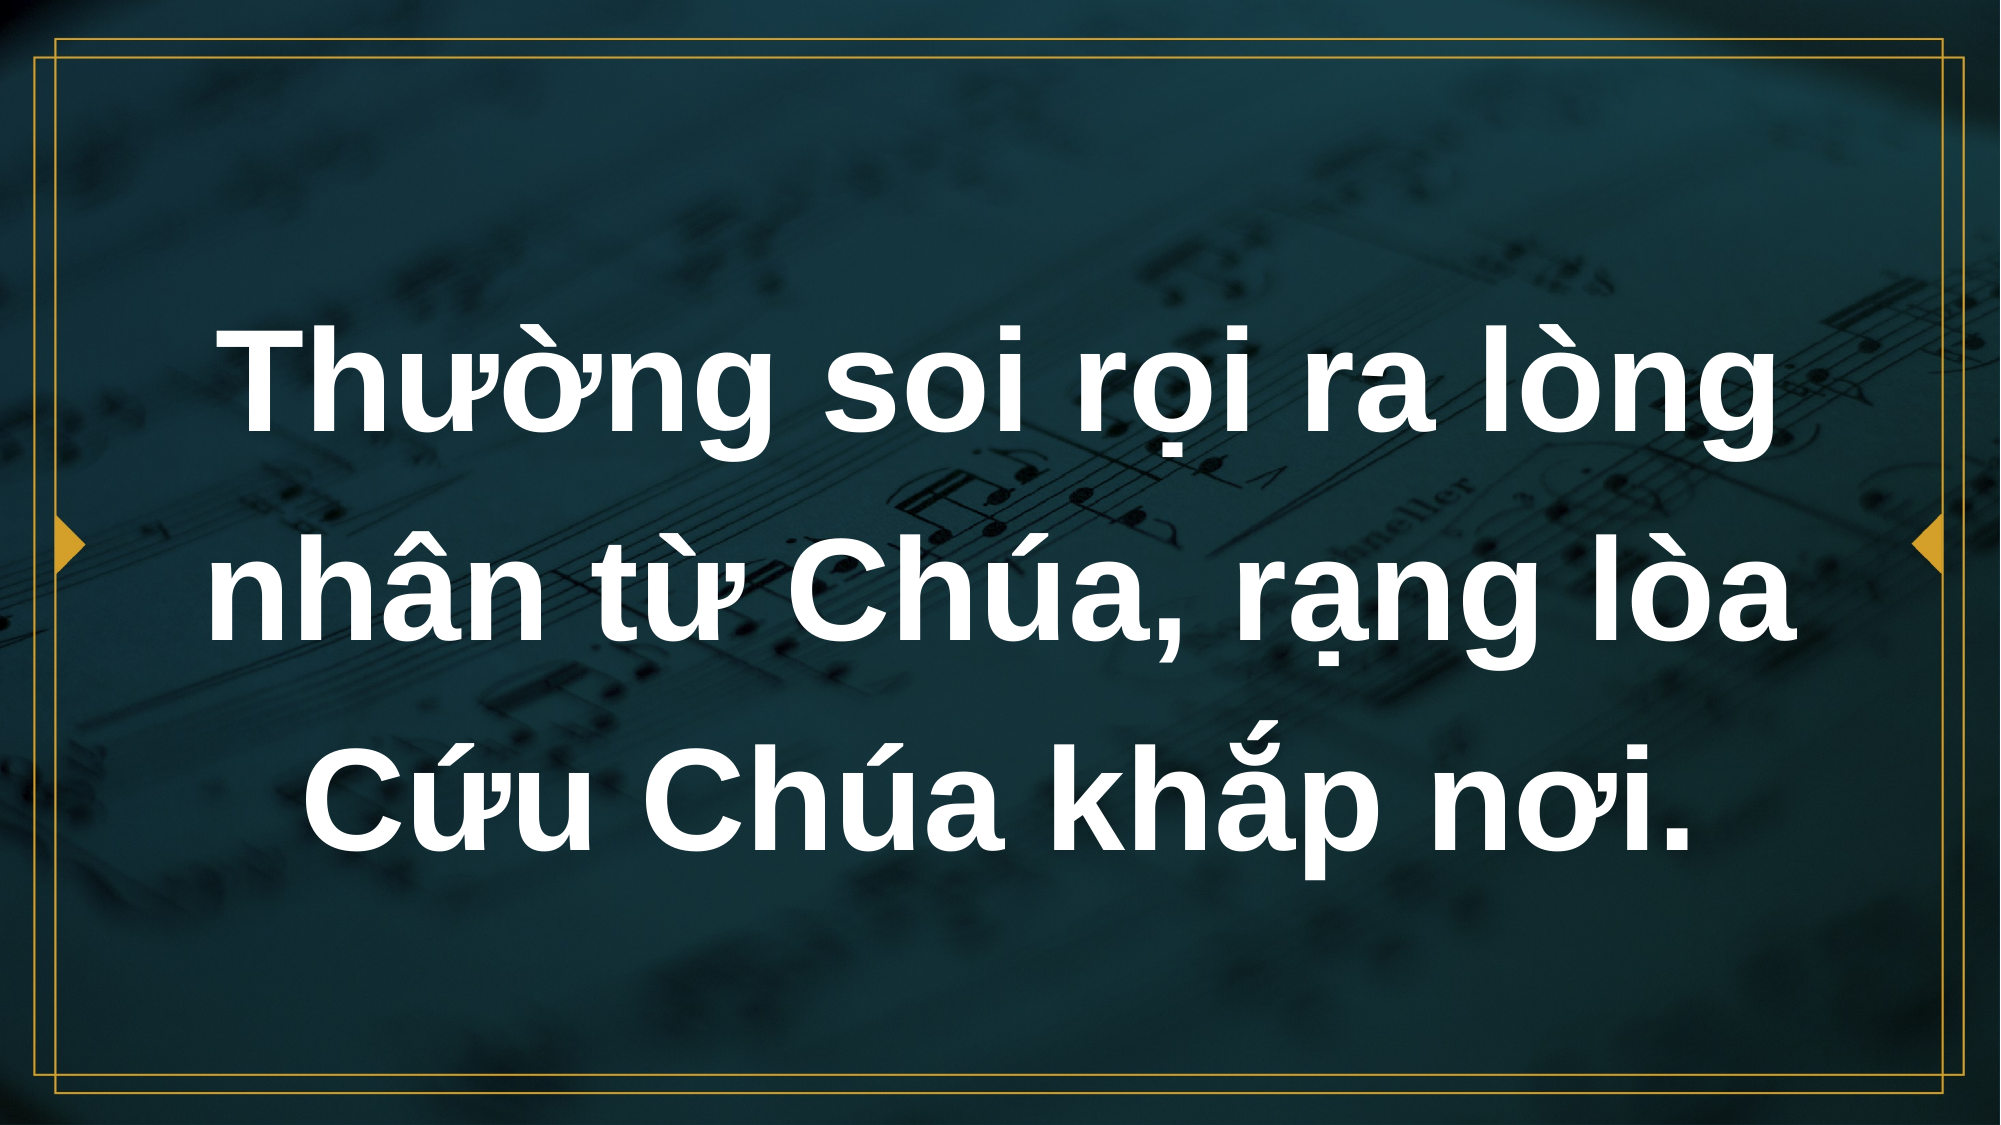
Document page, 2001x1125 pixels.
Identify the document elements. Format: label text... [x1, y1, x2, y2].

picture [0, 0, 2000, 1125]
title Thường soi rọi ra lòng nhân từ Chúa, rạng lòa Cứu Chúa khắp nơi. [55, 53, 1945, 1077]
